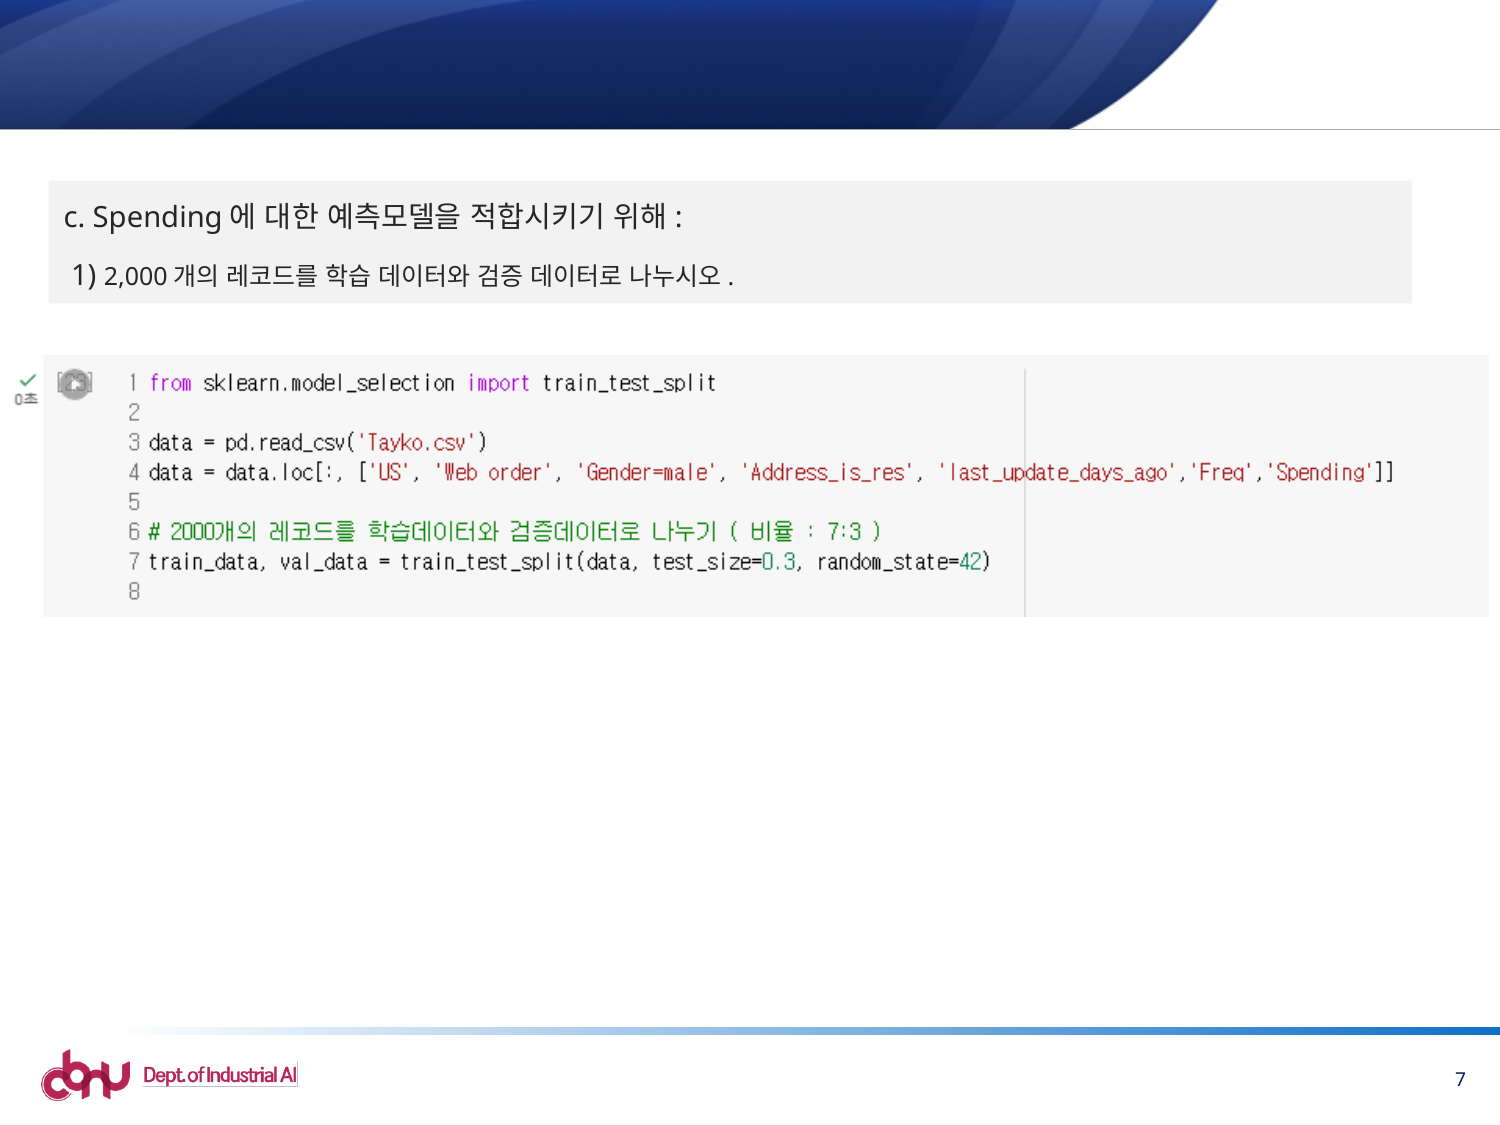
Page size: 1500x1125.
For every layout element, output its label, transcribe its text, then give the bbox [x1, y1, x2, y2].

picture [41, 1049, 308, 1101]
text_box c. Spending에 대한 예측모델을 적합시키기 위해: 1) 2,000개의 레코드를 학습 데이터와 검증 데이터로 나누시오. [47, 179, 1414, 305]
picture [11, 355, 1489, 617]
picture [0, 0, 1500, 129]
title 2,000개의 레코드를 학습 데이터와 검증 데이터로 나누시오. [70, 45, 1391, 151]
